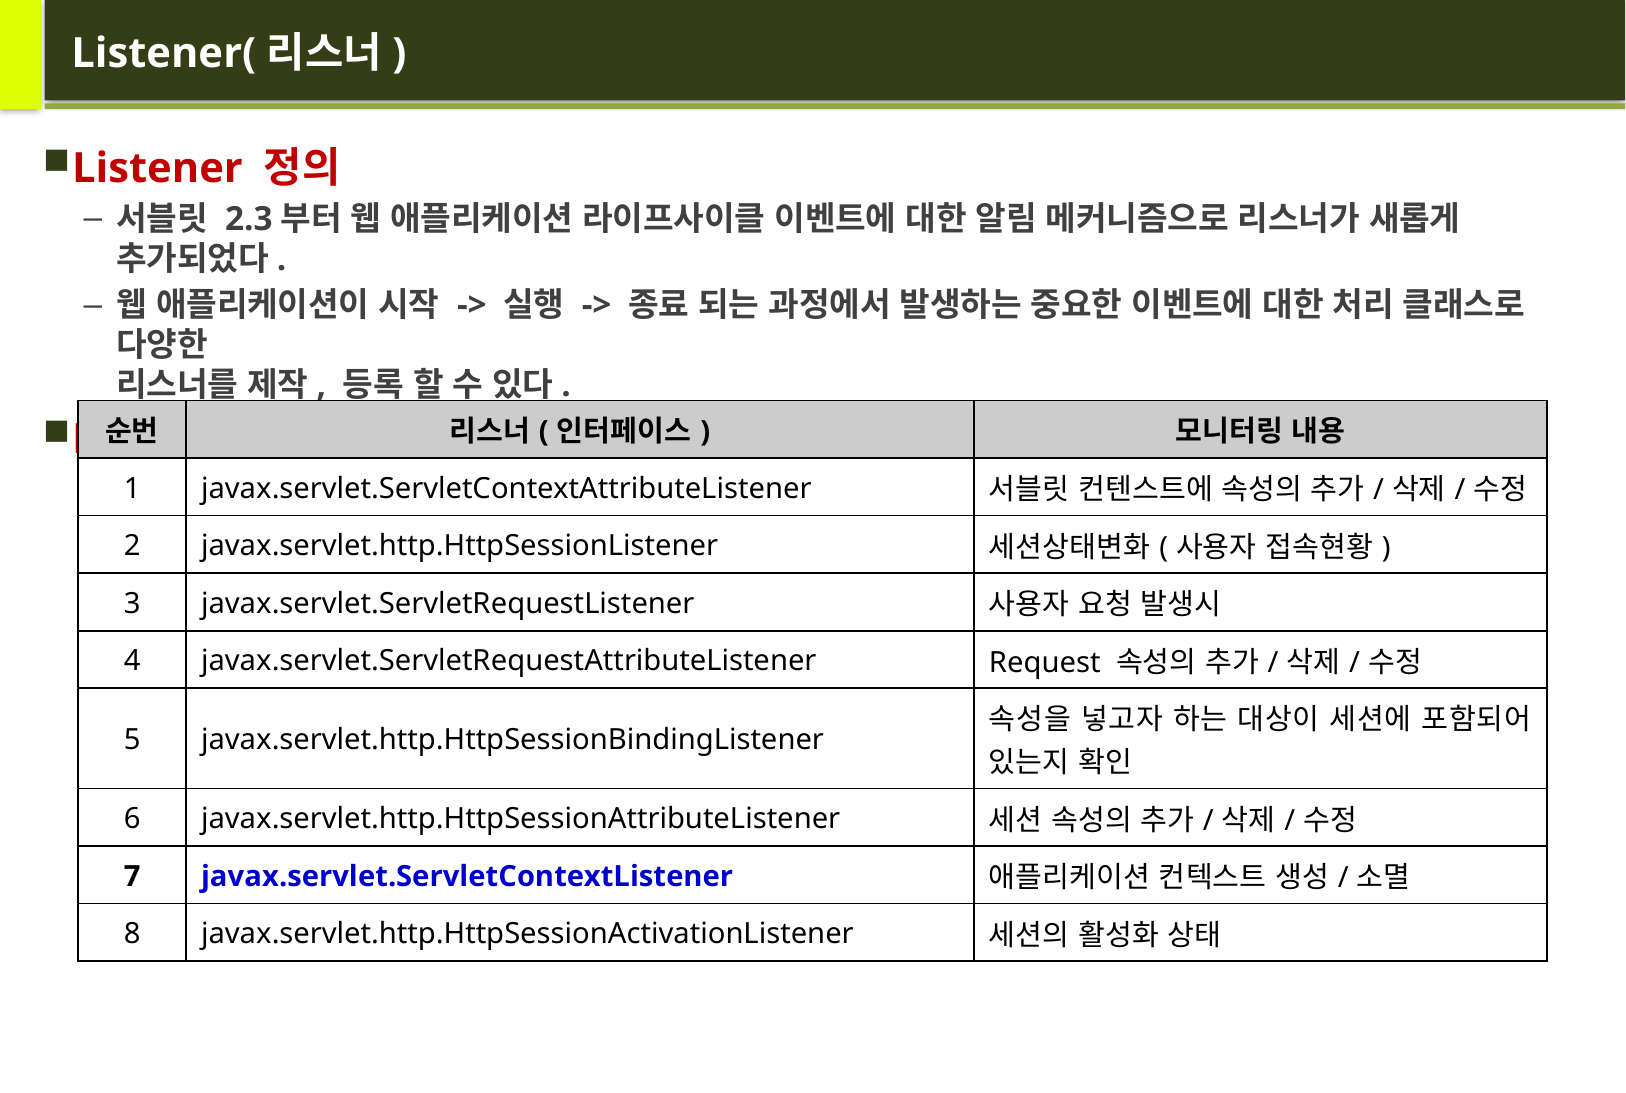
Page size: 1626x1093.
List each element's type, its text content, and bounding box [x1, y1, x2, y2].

table_cell 속성을 넣고자 하는 대상이 세션에 포함되어 있는지 확인 [975, 689, 1546, 788]
table_cell javax.servlet.http.HttpSessionBindingListener [187, 689, 973, 788]
table_cell 7 [79, 847, 185, 903]
table_cell 세션 속성의 추가/삭제/수정 [975, 789, 1546, 845]
table_cell javax.servlet.http.HttpSessionListener [187, 516, 973, 572]
table_cell Request 속성의 추가/삭제/수정 [975, 632, 1546, 687]
table_header 리스너(인터페이스) [187, 401, 973, 457]
table_cell javax.servlet.ServletRequestAttributeListener [187, 632, 973, 687]
table_cell 4 [79, 632, 185, 687]
table_cell 서블릿 컨텐스트에 속성의 추가/삭제/수정 [975, 459, 1546, 515]
table_cell 3 [79, 574, 185, 630]
table_cell javax.servlet.ServletContextAttributeListener [187, 459, 973, 515]
table_cell 8 [79, 904, 185, 960]
table_cell javax.servlet.ServletContextListener [187, 847, 973, 903]
table_cell 1 [79, 459, 185, 515]
table_header 순번 [79, 401, 185, 457]
title Listener(리스너) [56, 0, 1604, 103]
table_cell 사용자 요청 발생시 [975, 574, 1546, 630]
list Listener 정의 서블릿 2.3부터 웹 애플리케이션 라이프사이클 이벤트에 대한 알림 메커니즘으로 리스너가 새롭게 추가되었다. 웹 애플리케이션이 시작 -> 실행 -> 종료 되는 과정에서 발생하는 중요한 이벤트에 대한 처리 클래스로 다양한 리스너를 제작, 등록 할 수 있다. Listener 종류 [27, 132, 1598, 1067]
table_cell javax.servlet.http.HttpSessionAttributeListener [187, 789, 973, 845]
table_cell 2 [79, 516, 185, 572]
table_cell javax.servlet.ServletRequestListener [187, 574, 973, 630]
table_cell 세션상태변화(사용자 접속현황) [975, 516, 1546, 572]
table_cell 세션의 활성화 상태 [975, 904, 1546, 960]
table_cell javax.servlet.http.HttpSessionActivationListener [187, 904, 973, 960]
table_cell 5 [79, 689, 185, 788]
table_header 모니터링 내용 [975, 401, 1546, 457]
table_cell 6 [79, 789, 185, 845]
table_cell 애플리케이션 컨텍스트 생성/소멸 [975, 847, 1546, 903]
